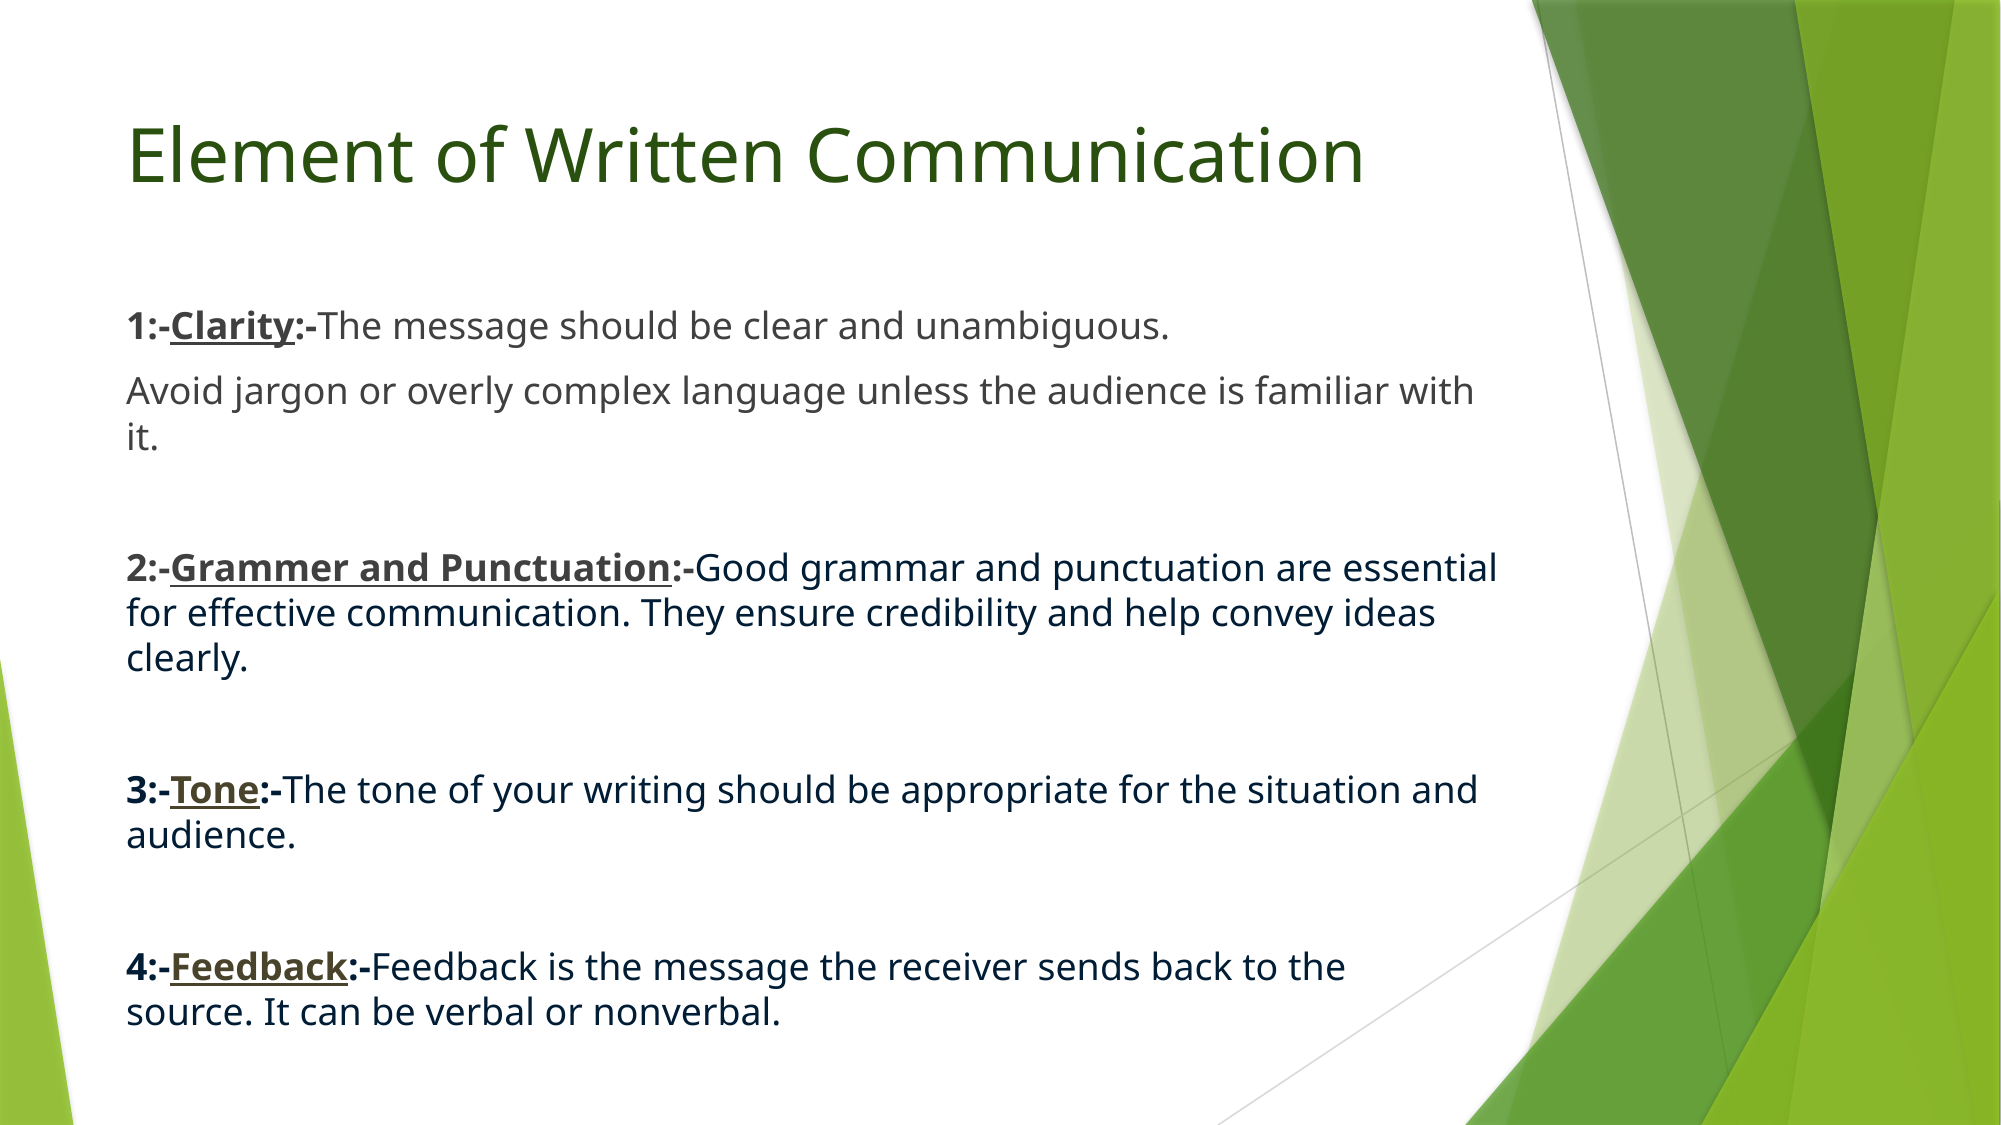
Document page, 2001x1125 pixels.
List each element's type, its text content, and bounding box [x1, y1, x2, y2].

title Element of Written Communication [111, 99, 1522, 260]
list 1:-Clarity:-The message should be clear and unambiguous. Avoid jargon or overly complex language unless the audience is familiar with it. 2:-Grammer and Punctuation:-Good grammar and punctuation are essential for effective communication. They ensure credibility and help convey ideas clearly. 3:-Tone:-The tone of your writing should be appropriate for the situation and audience. 4:-Feedback:-Feedback is the message the receiver sends back to the source. It can be verbal or nonverbal. [111, 294, 1522, 1050]
